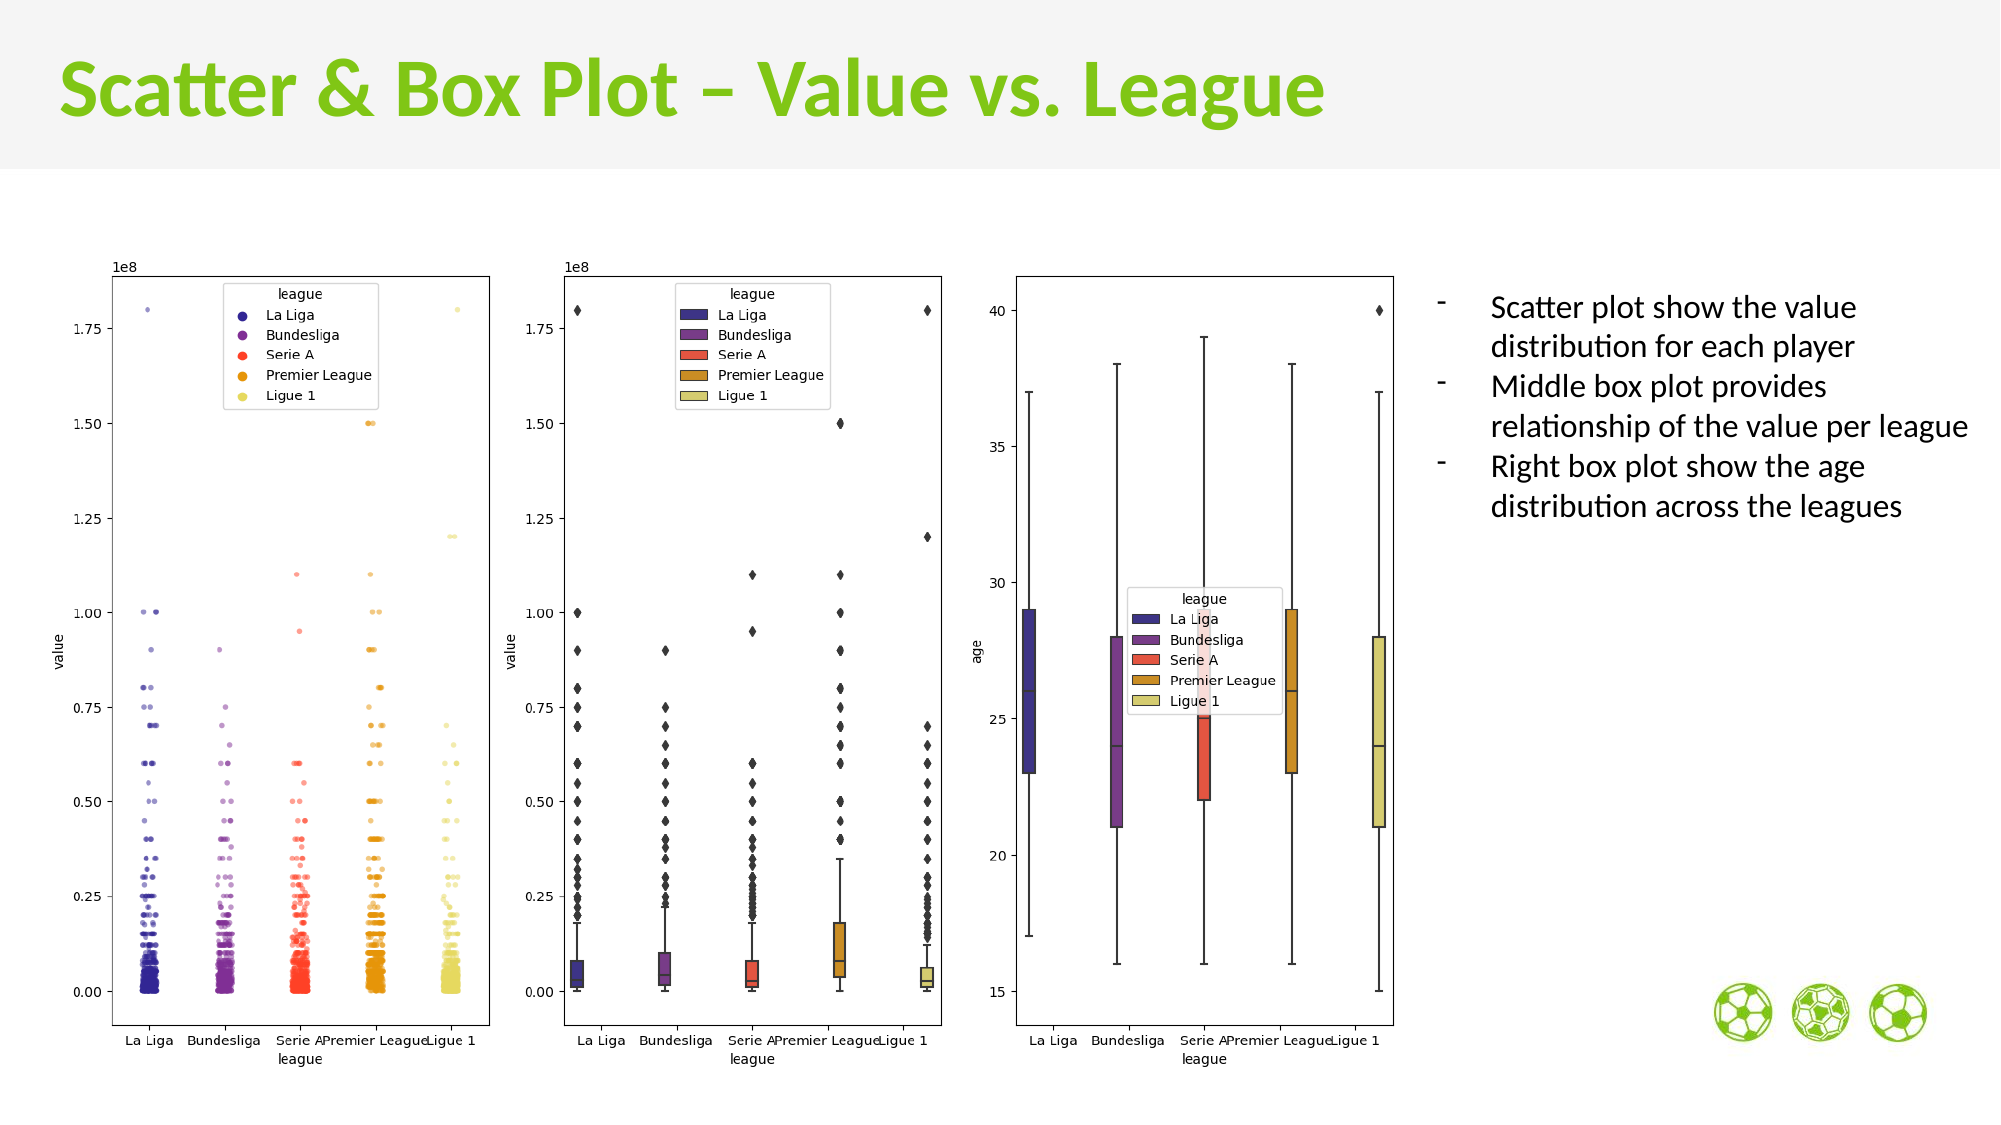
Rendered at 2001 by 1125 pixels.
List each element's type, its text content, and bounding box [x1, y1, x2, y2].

text_box Scatter plot show the value distribution for each player Middle box plot provides relationship of the value per league Right box plot show the age distribution across the leagues [1406, 277, 2000, 532]
picture [0, 0, 2000, 1125]
title Scatter & Box Plot – Value vs. League [43, 17, 1401, 149]
